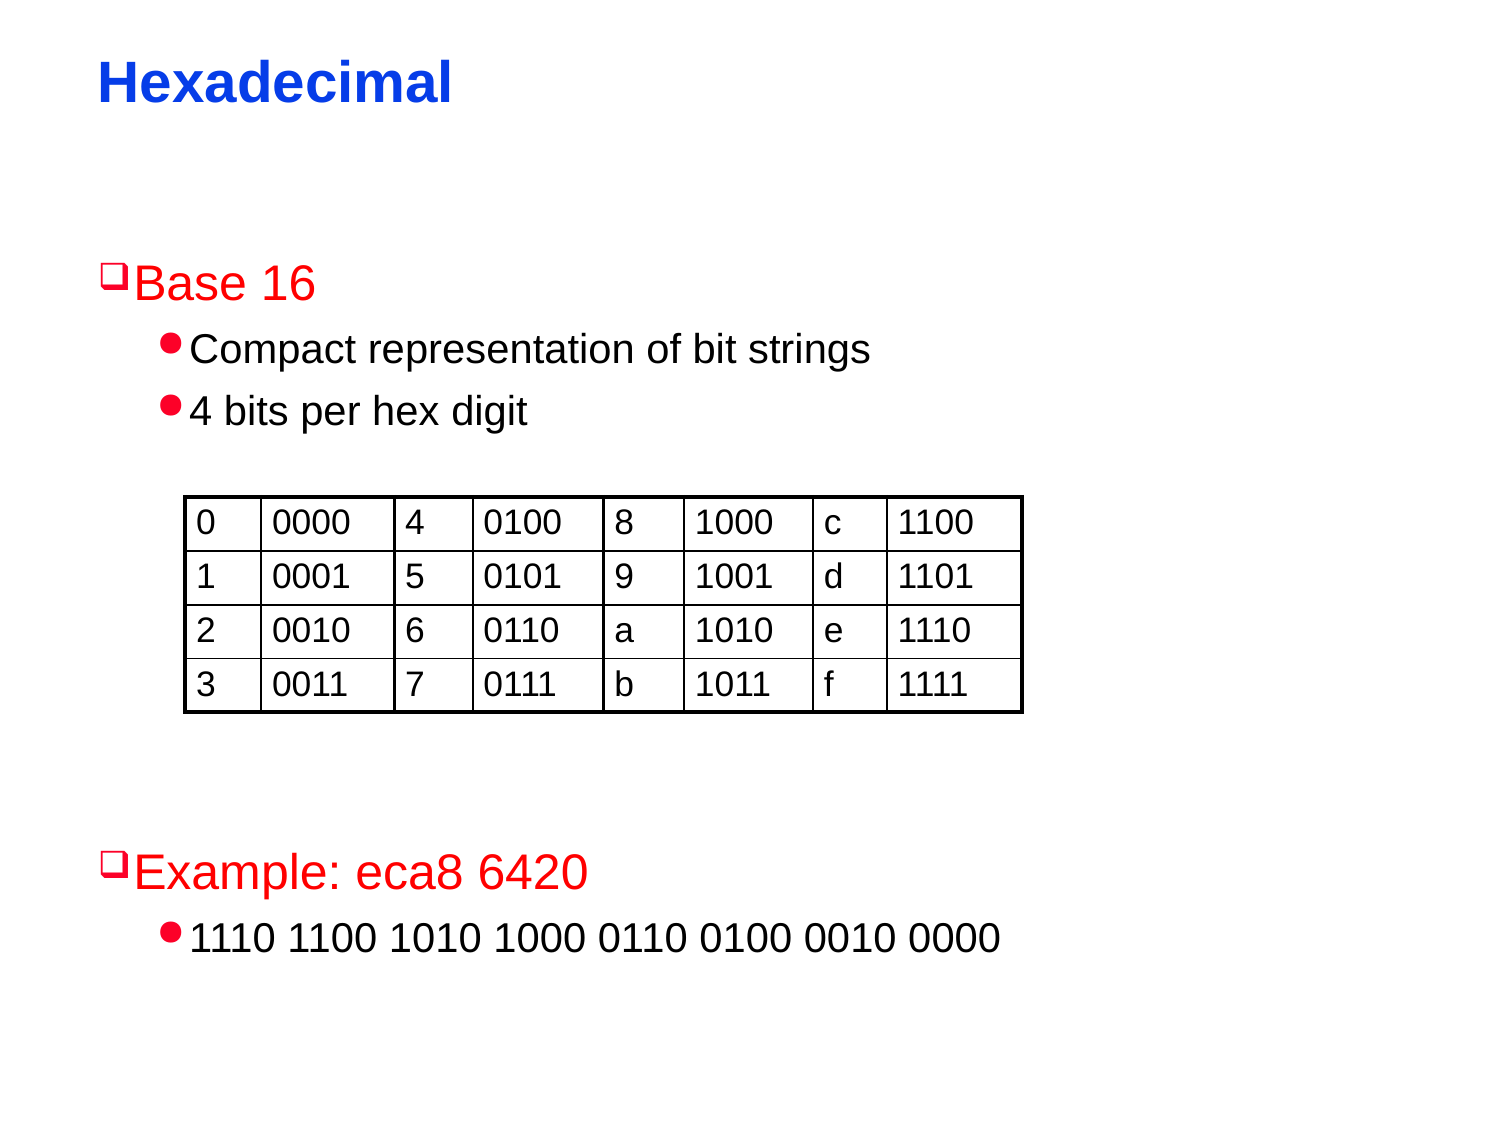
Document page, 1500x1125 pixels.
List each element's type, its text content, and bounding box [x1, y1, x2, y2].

table_cell 1 [187, 552, 260, 604]
table_cell 3 [187, 659, 260, 710]
table_cell 1110 [888, 606, 1020, 658]
table_header 0 [187, 499, 260, 550]
list Base 16 Compact representation of bit strings 4 bits per hex digit Example: eca8 6420 1110 1100 1010 1000 0110 0100 0010 0000 [86, 252, 1426, 974]
table_header 4 [396, 499, 472, 550]
table_cell 5 [396, 552, 472, 604]
table_cell 0011 [262, 659, 393, 710]
table_cell b [605, 659, 683, 710]
table_header 0000 [262, 499, 393, 550]
table_header c [814, 499, 886, 550]
table_cell 0001 [262, 552, 393, 604]
table_cell 1101 [888, 552, 1020, 604]
table_cell 1111 [888, 659, 1020, 710]
table_cell 2 [187, 606, 260, 658]
table_cell 6 [396, 606, 472, 658]
table_header 1100 [888, 499, 1020, 550]
table_header 0100 [474, 499, 602, 550]
table_cell 1010 [685, 606, 812, 658]
table_cell 1011 [685, 659, 812, 710]
table_cell 0111 [474, 659, 602, 710]
table_header 1000 [685, 499, 812, 550]
table_cell 7 [396, 659, 472, 710]
table_cell 1001 [685, 552, 812, 604]
table_cell e [814, 606, 886, 658]
table_cell 9 [605, 552, 683, 604]
table_cell 0110 [474, 606, 602, 658]
table_header 8 [605, 499, 683, 550]
table_cell f [814, 659, 886, 710]
table_cell 0010 [262, 606, 393, 658]
title Hexadecimal [86, 49, 1426, 121]
table_cell 0101 [474, 552, 602, 604]
table_cell d [814, 552, 886, 604]
table_cell a [605, 606, 683, 658]
